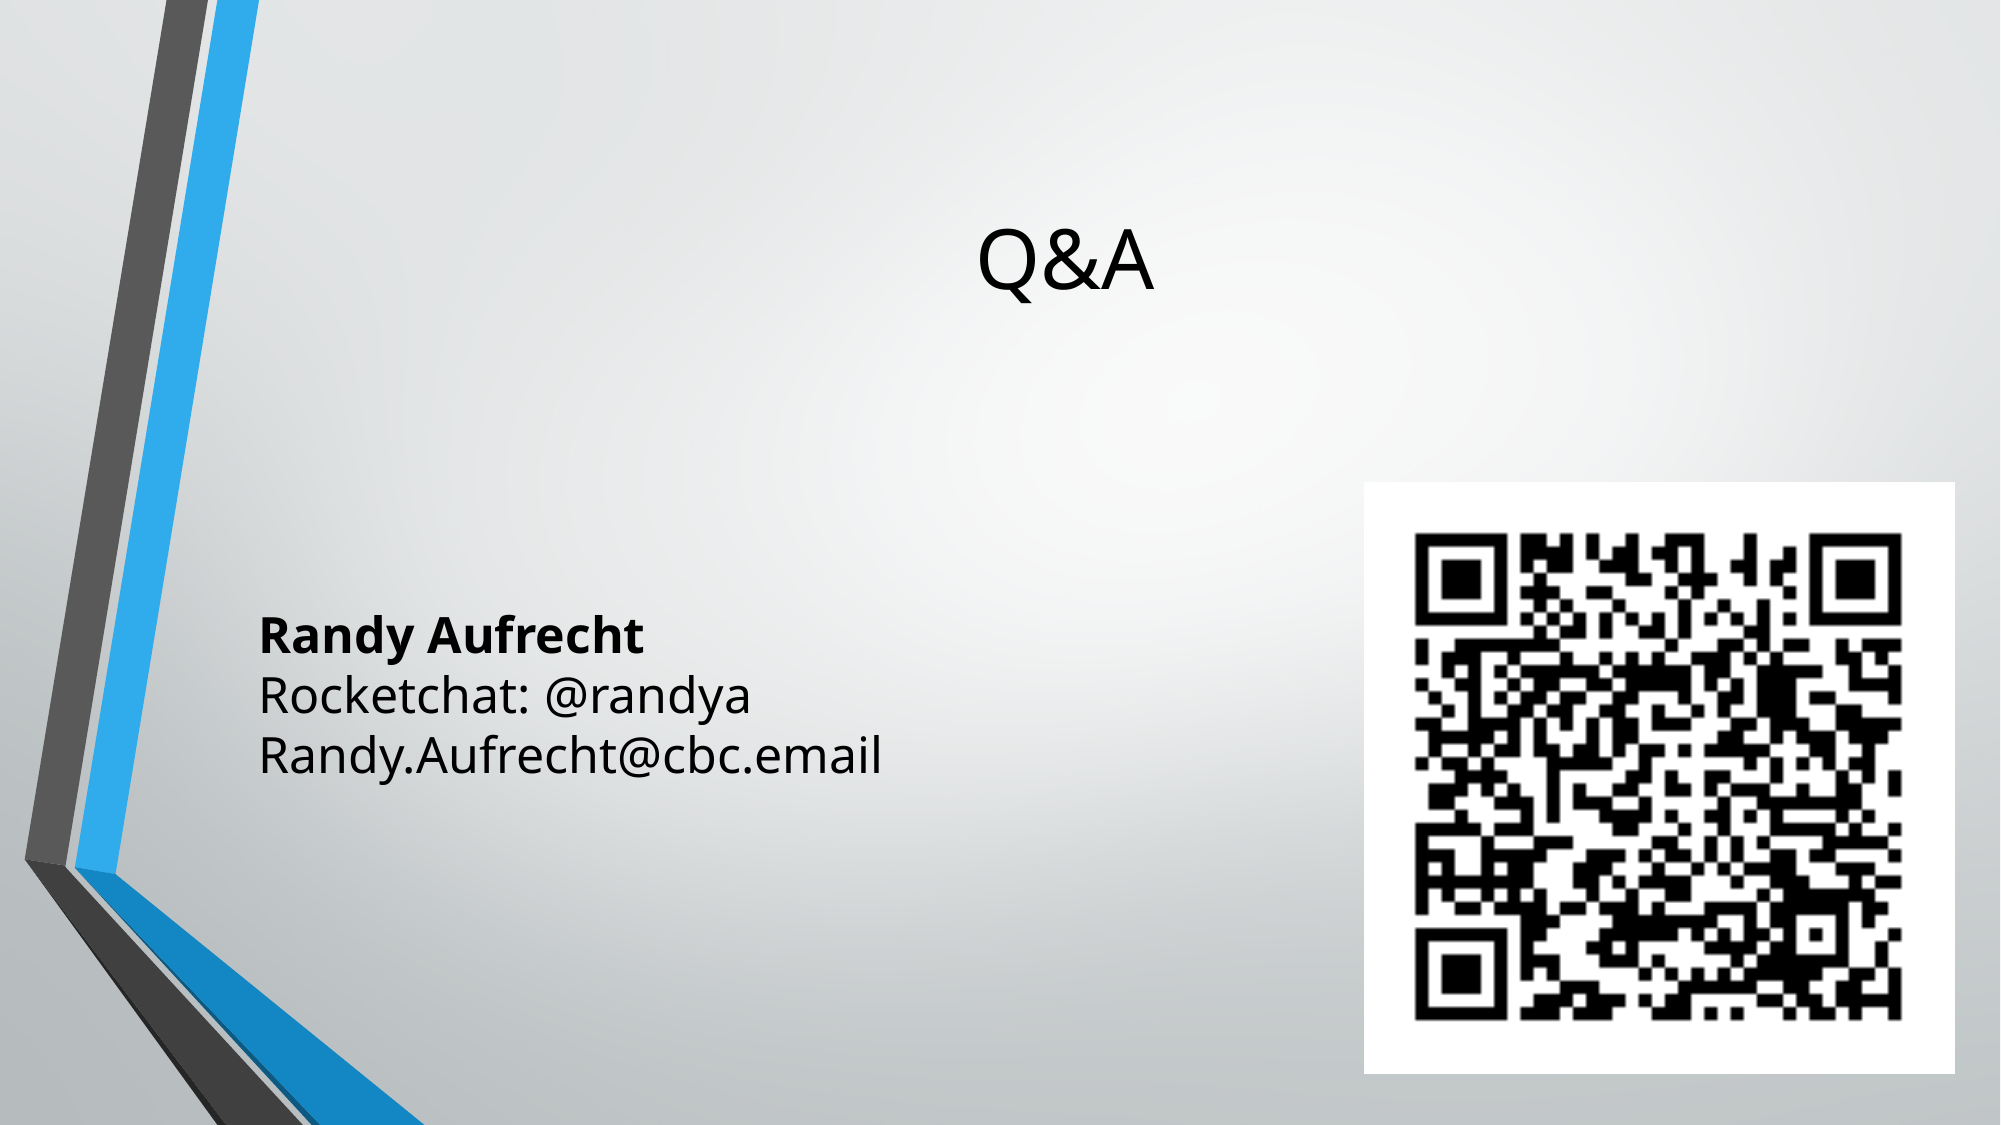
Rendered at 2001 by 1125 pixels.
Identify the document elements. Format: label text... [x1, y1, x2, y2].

picture [1364, 482, 1956, 1074]
list Randy Aufrecht Rocketchat: @randya Randy.Aufrecht@cbc.email [243, 437, 1887, 950]
title Q&A [243, 112, 1887, 400]
